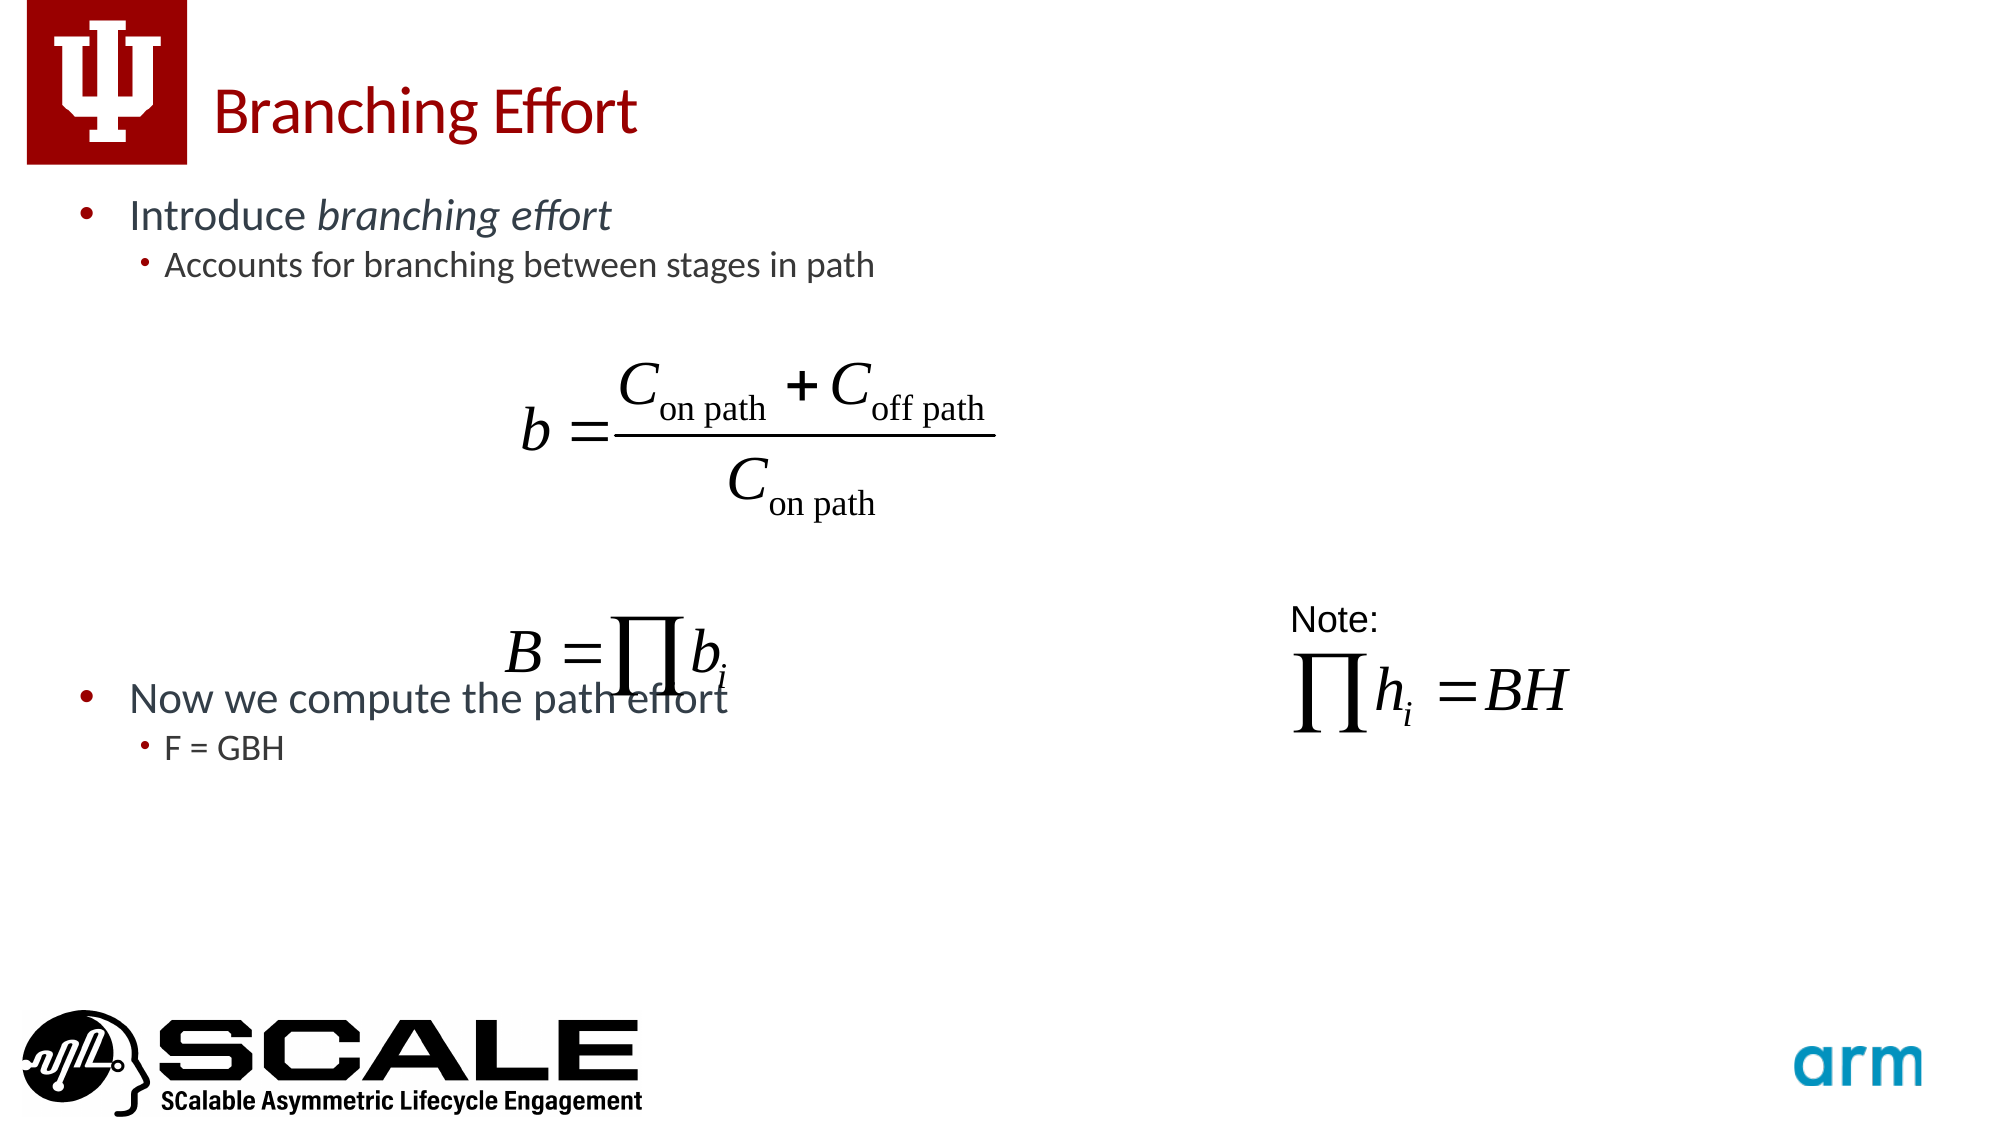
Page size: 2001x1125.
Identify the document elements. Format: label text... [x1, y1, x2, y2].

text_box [518, 350, 1000, 528]
picture [0, 0, 248, 220]
text_box Note: [1275, 587, 1395, 648]
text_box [1287, 649, 1580, 740]
title Branching Effort [213, 78, 1922, 186]
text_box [499, 612, 738, 703]
list Introduce branching effort Accounts for branching between stages in path Now we compute the path effort F = GBH [78, 185, 1923, 941]
picture [22, 1010, 642, 1117]
